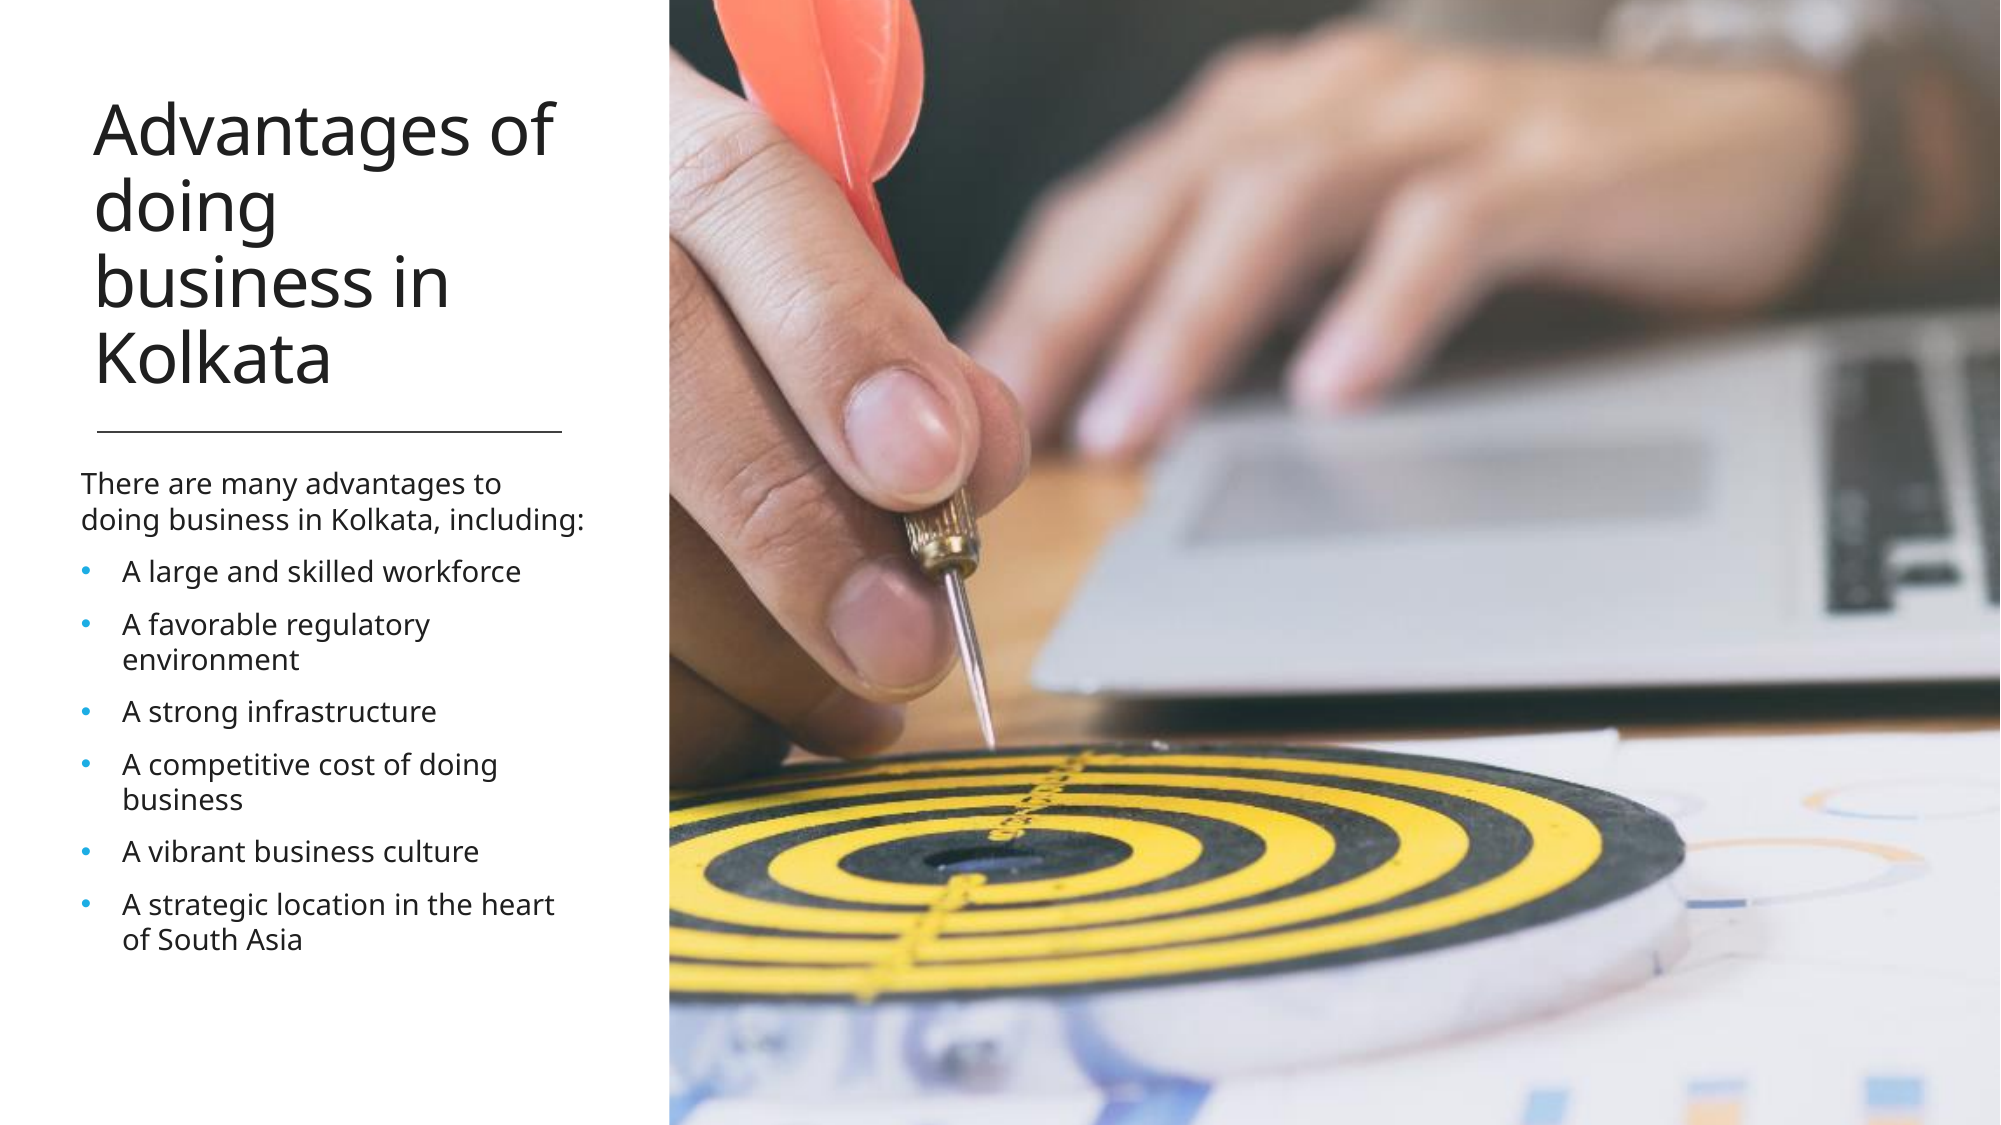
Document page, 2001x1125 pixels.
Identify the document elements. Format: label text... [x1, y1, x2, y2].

text_box [0, 0, 668, 1125]
title Advantages of doing business in Kolkata [78, 84, 587, 407]
picture [668, 0, 2000, 1125]
list There are many advantages to doing business in Kolkata, including: A large and skilled workforce A favorable regulatory environment A strong infrastructure A competitive cost of doing business A vibrant business culture A strategic location in the heart of South Asia [80, 457, 587, 1001]
